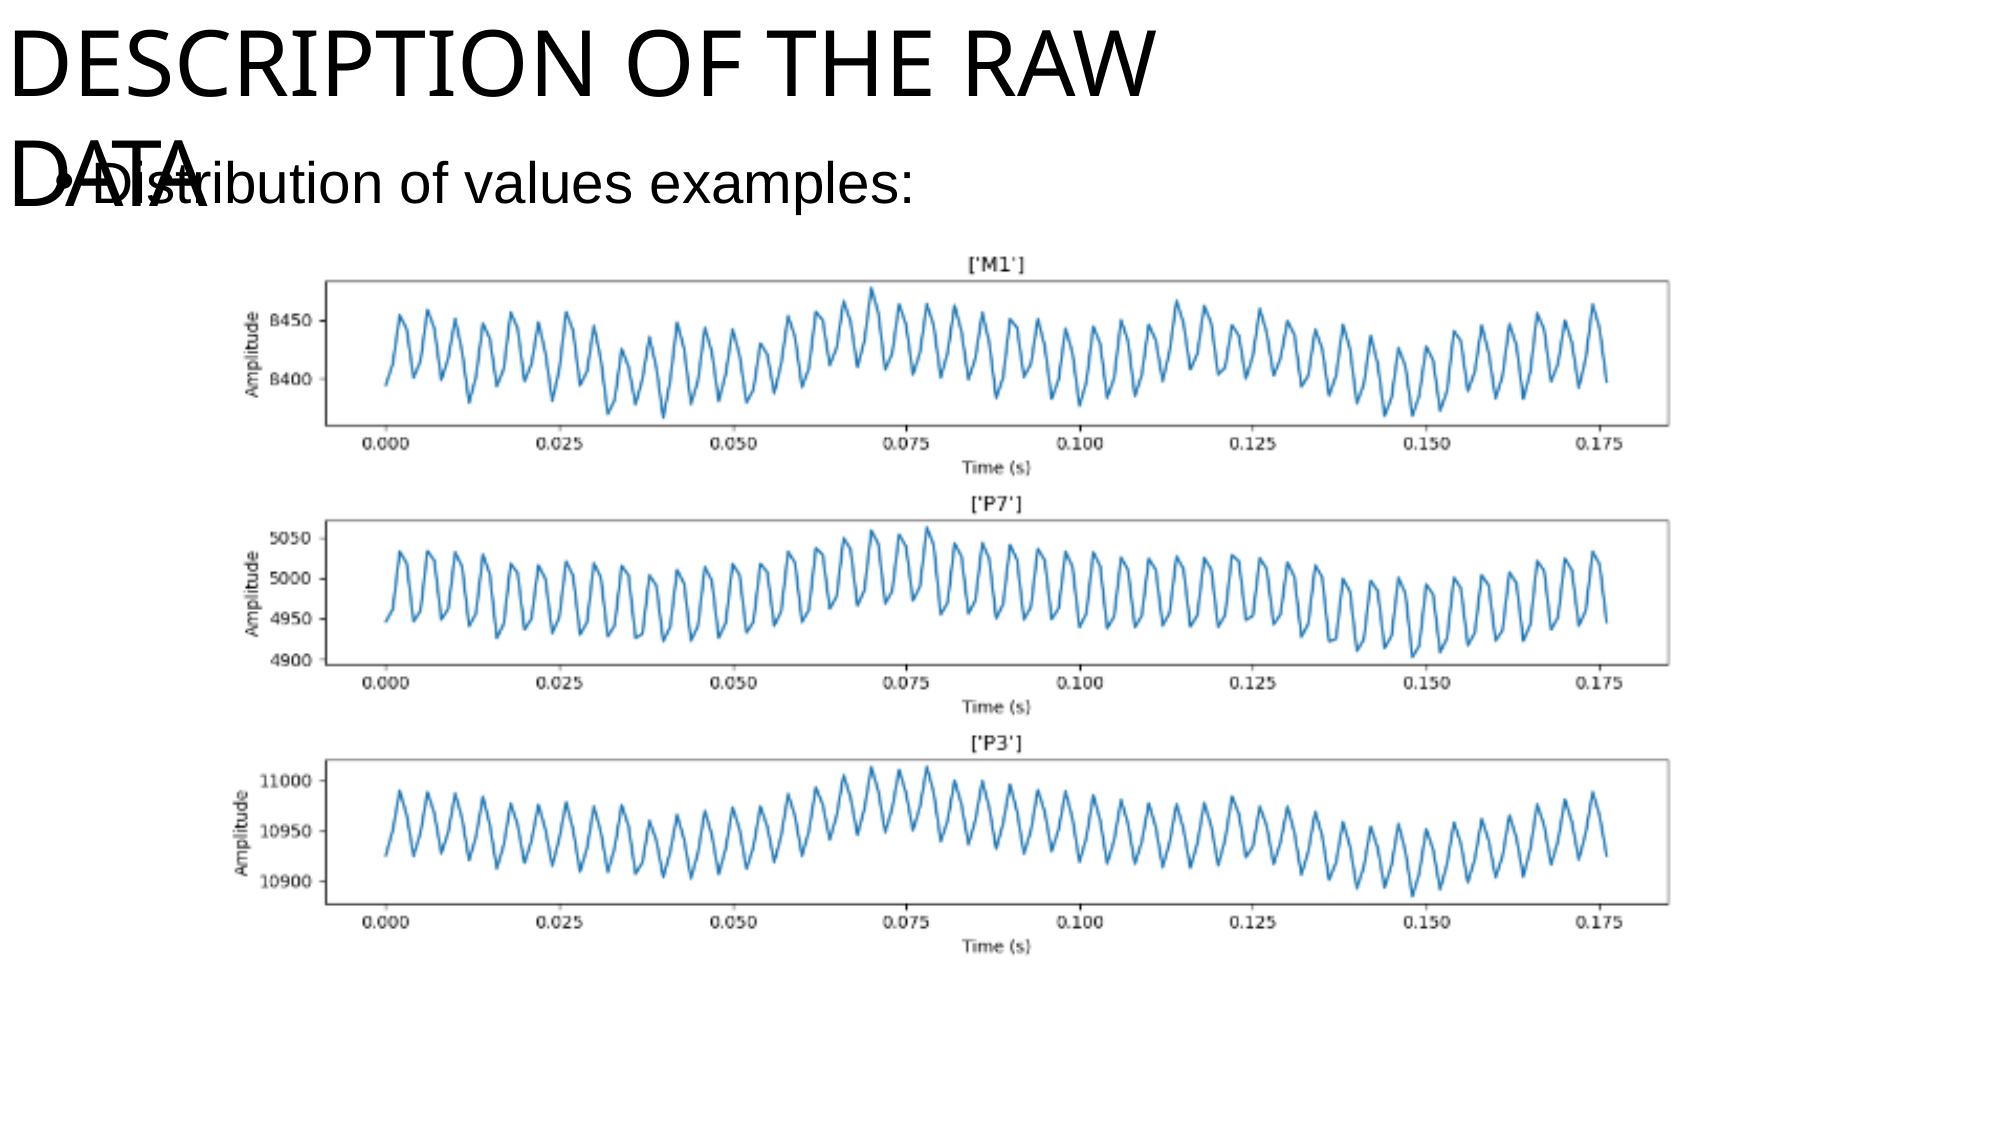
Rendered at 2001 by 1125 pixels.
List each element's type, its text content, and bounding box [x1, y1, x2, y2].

text_box Distribution of values examples: [37, 137, 1150, 417]
picture [224, 249, 1676, 969]
title DESCRIPTION OF THE RAW DATA [4, 2, 1345, 225]
